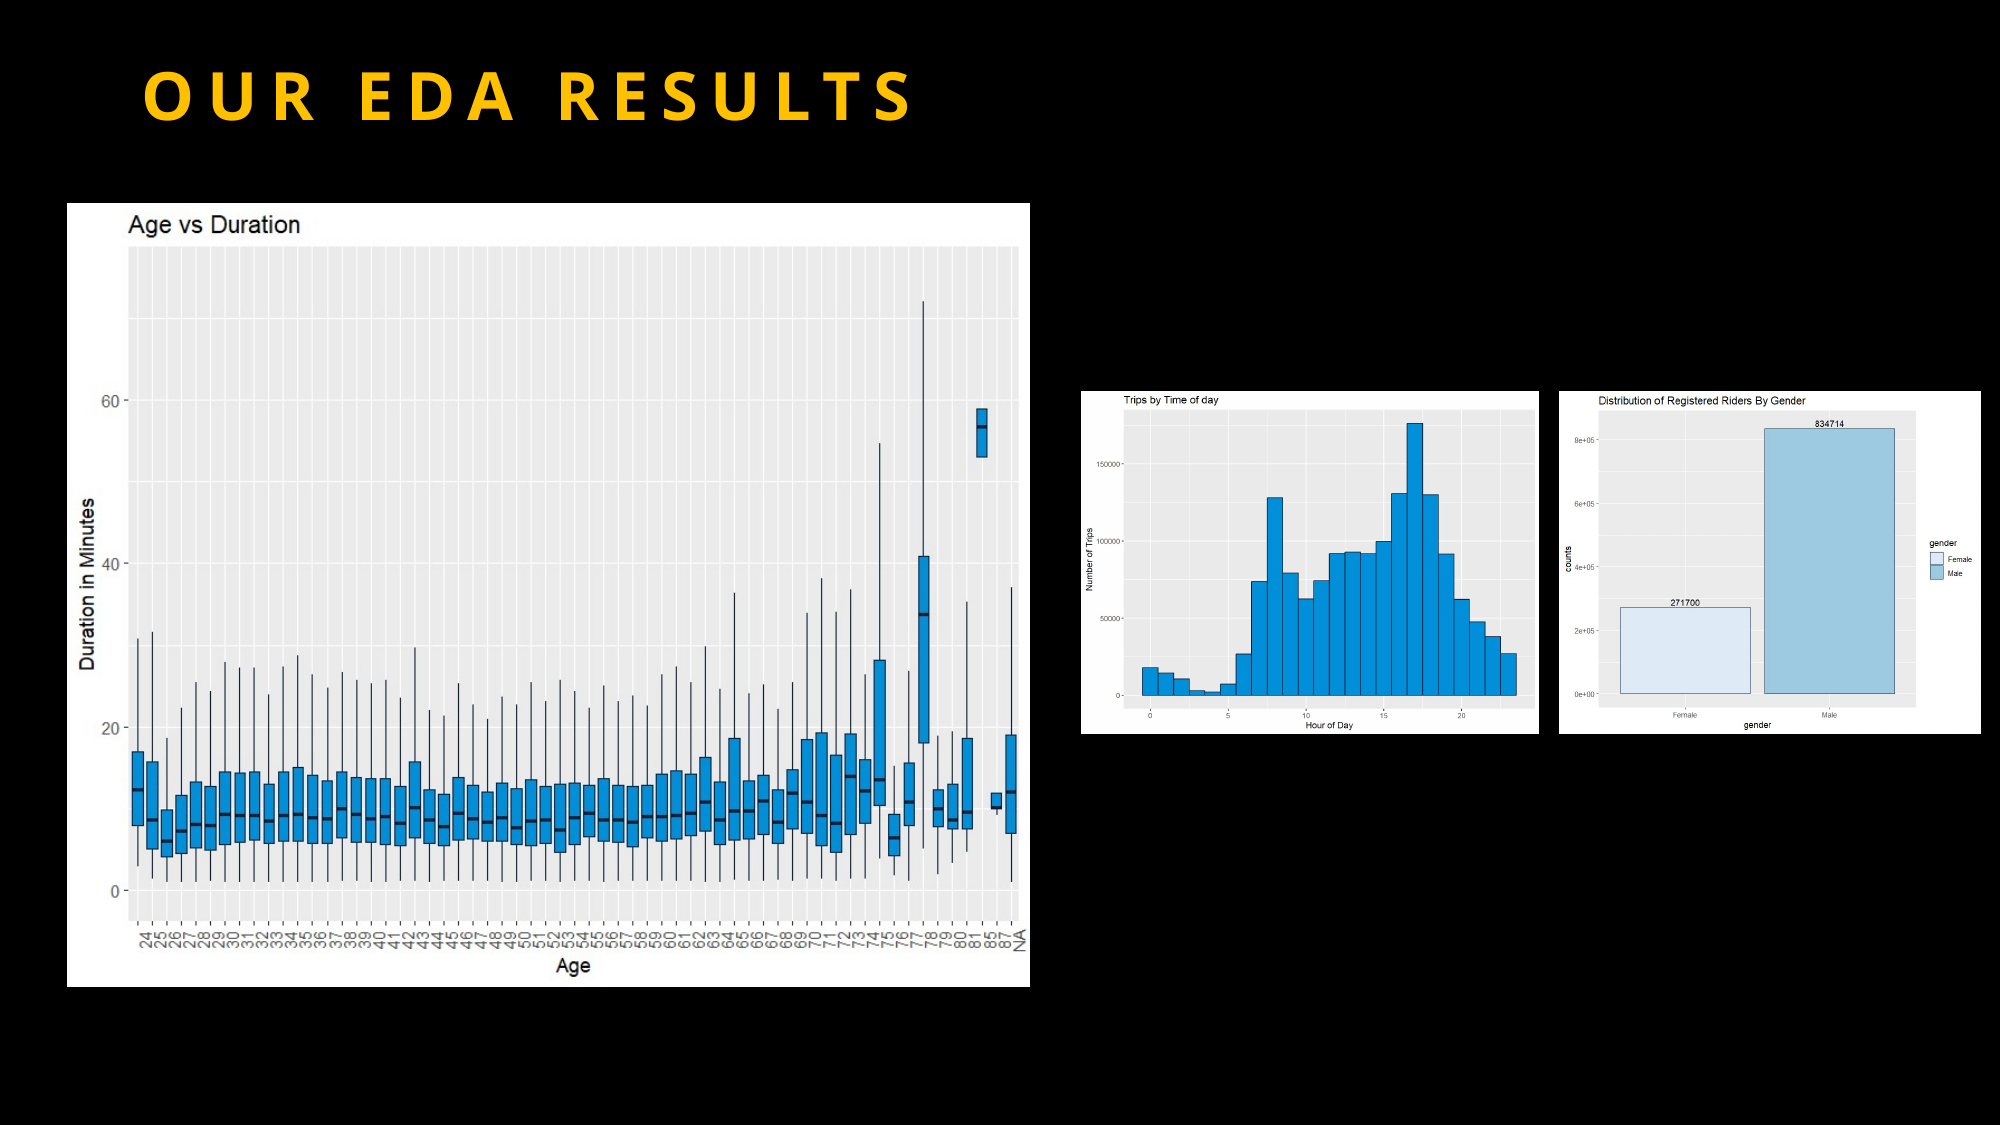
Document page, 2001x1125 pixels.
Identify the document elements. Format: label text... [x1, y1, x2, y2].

text_box OUR EDA RESULTS [0, 46, 1342, 142]
picture [67, 203, 1030, 987]
picture [1081, 391, 1539, 734]
picture [1559, 391, 1981, 734]
